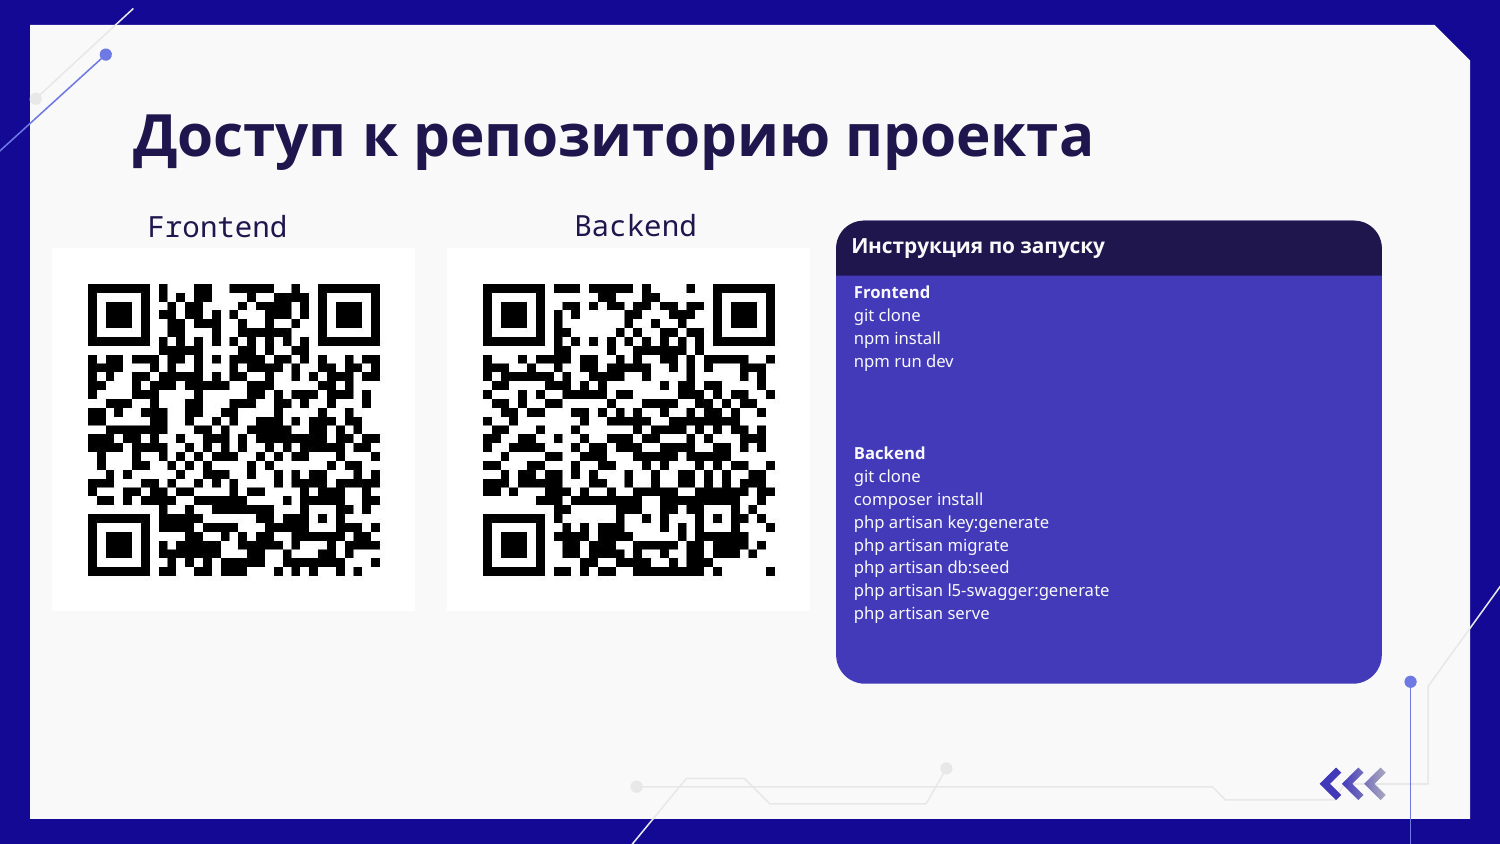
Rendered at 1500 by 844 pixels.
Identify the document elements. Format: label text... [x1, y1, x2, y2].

picture [447, 247, 811, 611]
title Доступ к репозиторию проекта [118, 72, 1382, 167]
picture [1316, 764, 1392, 804]
text_box Backend [410, 127, 862, 257]
picture [52, 247, 416, 611]
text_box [835, 220, 1383, 684]
text_box Frontend [0, 129, 410, 259]
